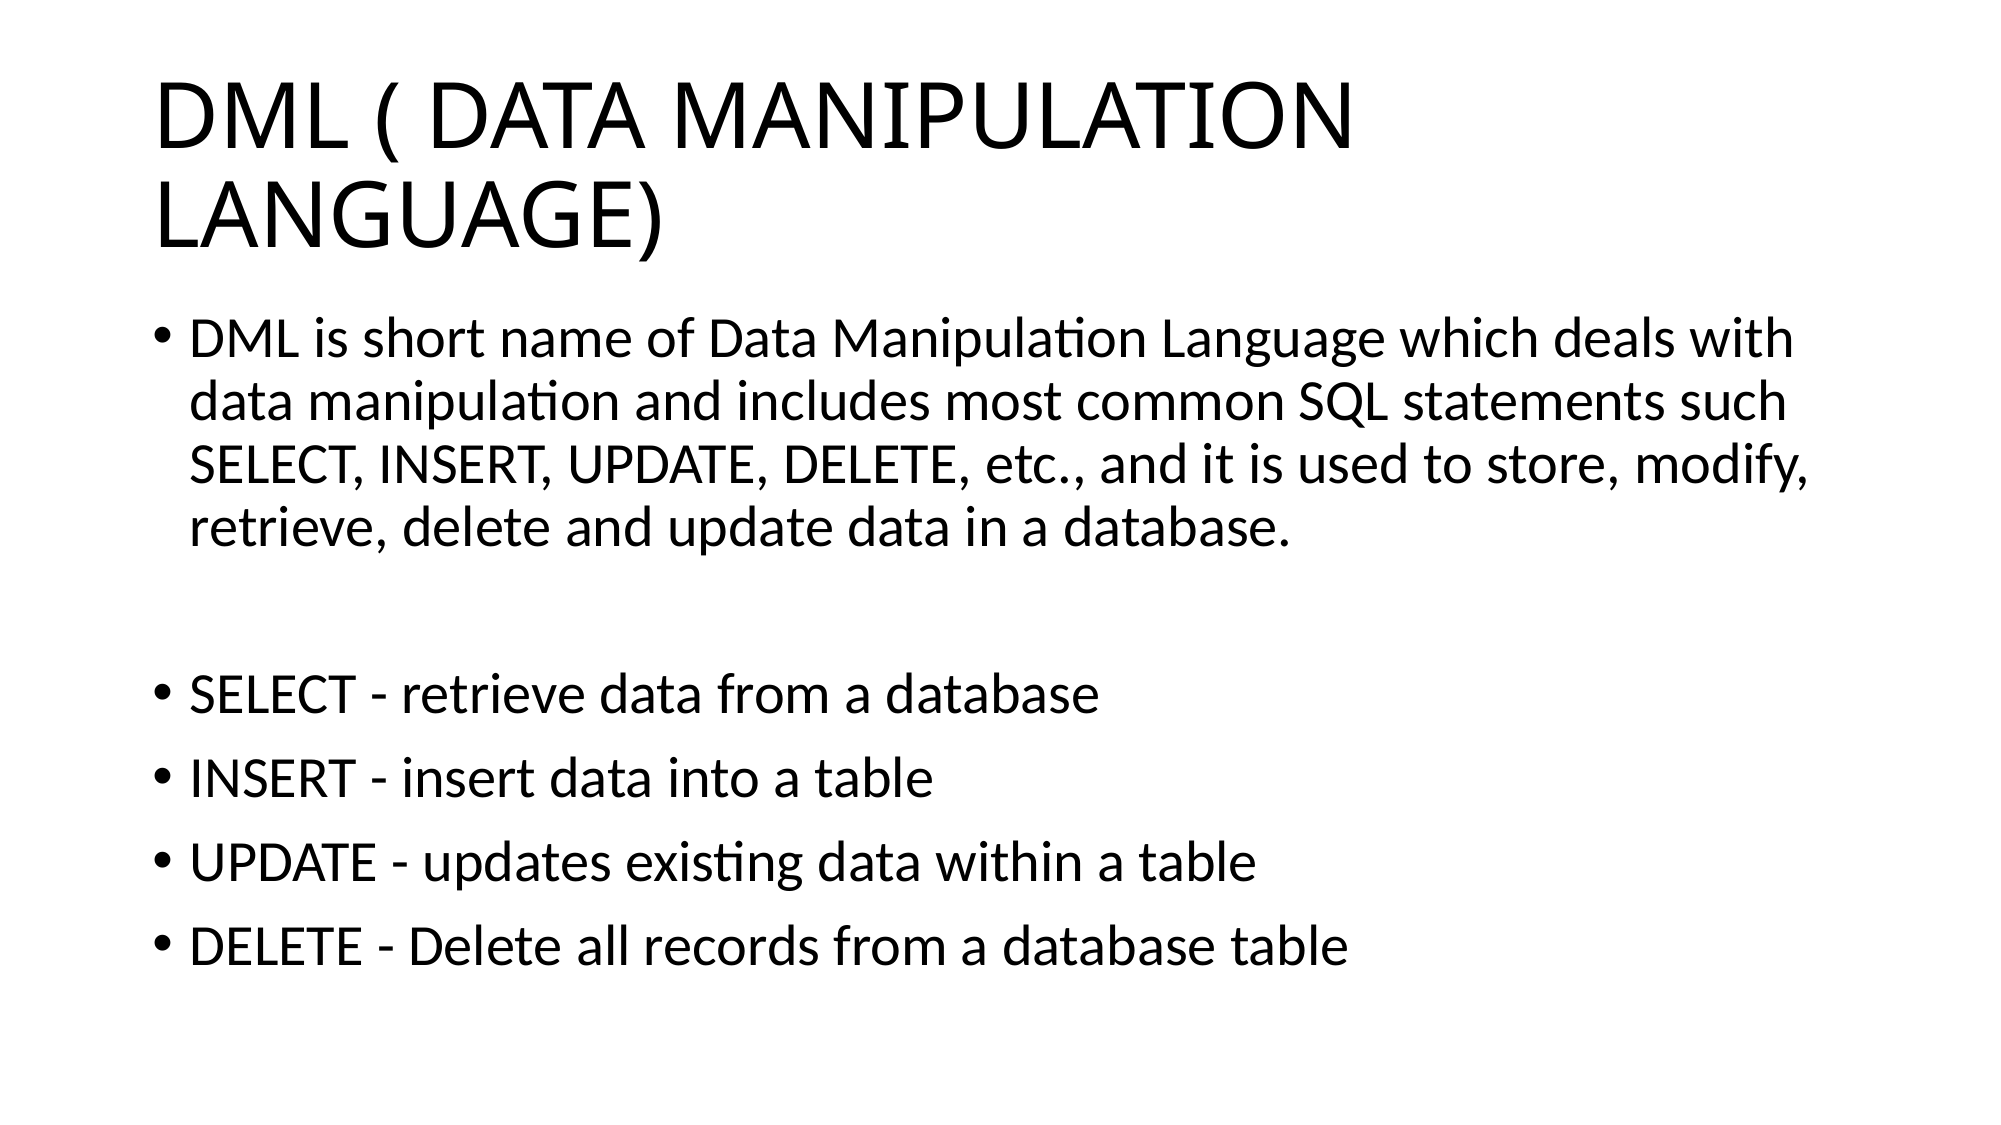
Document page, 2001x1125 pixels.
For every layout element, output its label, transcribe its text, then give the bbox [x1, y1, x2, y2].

title DML ( DATA MANIPULATION LANGUAGE) [137, 59, 1863, 278]
list DML is short name of Data Manipulation Language which deals with data manipulation and includes most common SQL statements such SELECT, INSERT, UPDATE, DELETE, etc., and it is used to store, modify, retrieve, delete and update data in a database. SELECT - retrieve data from a database INSERT - insert data into a table UPDATE - updates existing data within a table DELETE - Delete all records from a database table [137, 299, 1863, 1014]
